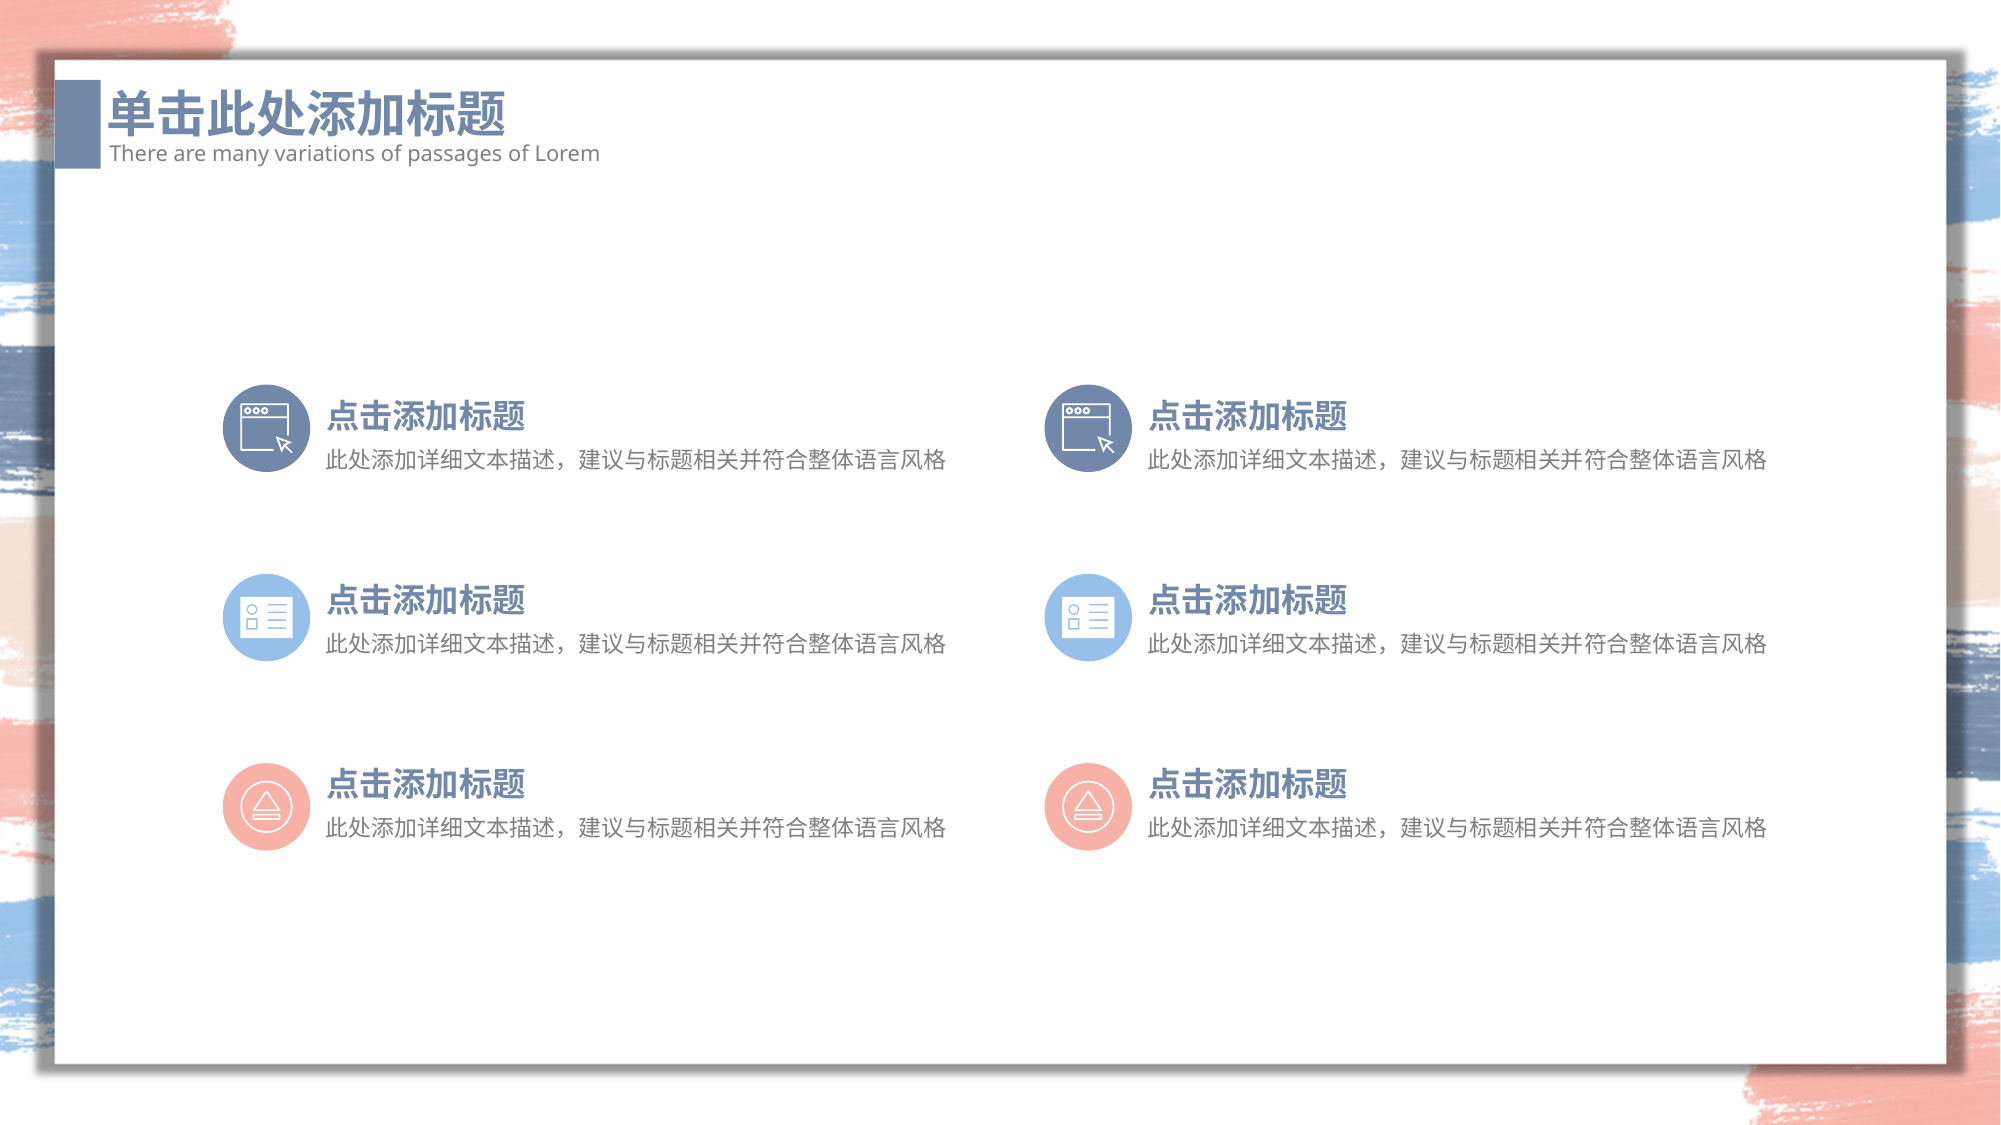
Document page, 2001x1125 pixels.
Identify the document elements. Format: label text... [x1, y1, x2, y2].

text_box 此处添加详细文本描述，建议与标题相关并符合整体语言风格 [1132, 792, 1797, 849]
text_box 点击添加标题 [1133, 755, 1363, 792]
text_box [54, 74, 746, 174]
picture [0, 0, 2001, 1125]
text_box [1044, 763, 1132, 851]
text_box [1062, 596, 1115, 639]
text_box [1062, 780, 1115, 833]
text_box [1062, 403, 1111, 451]
text_box [1044, 573, 1132, 662]
text_box 点击添加标题 [1133, 572, 1363, 608]
text_box 此处添加详细文本描述，建议与标题相关并符合整体语言风格 [1132, 424, 1797, 481]
text_box 点击添加标题 [1133, 388, 1363, 424]
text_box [222, 384, 975, 851]
text_box 此处添加详细文本描述，建议与标题相关并符合整体语言风格 [1132, 608, 1797, 665]
text_box [1097, 436, 1115, 454]
text_box [1044, 384, 1132, 473]
